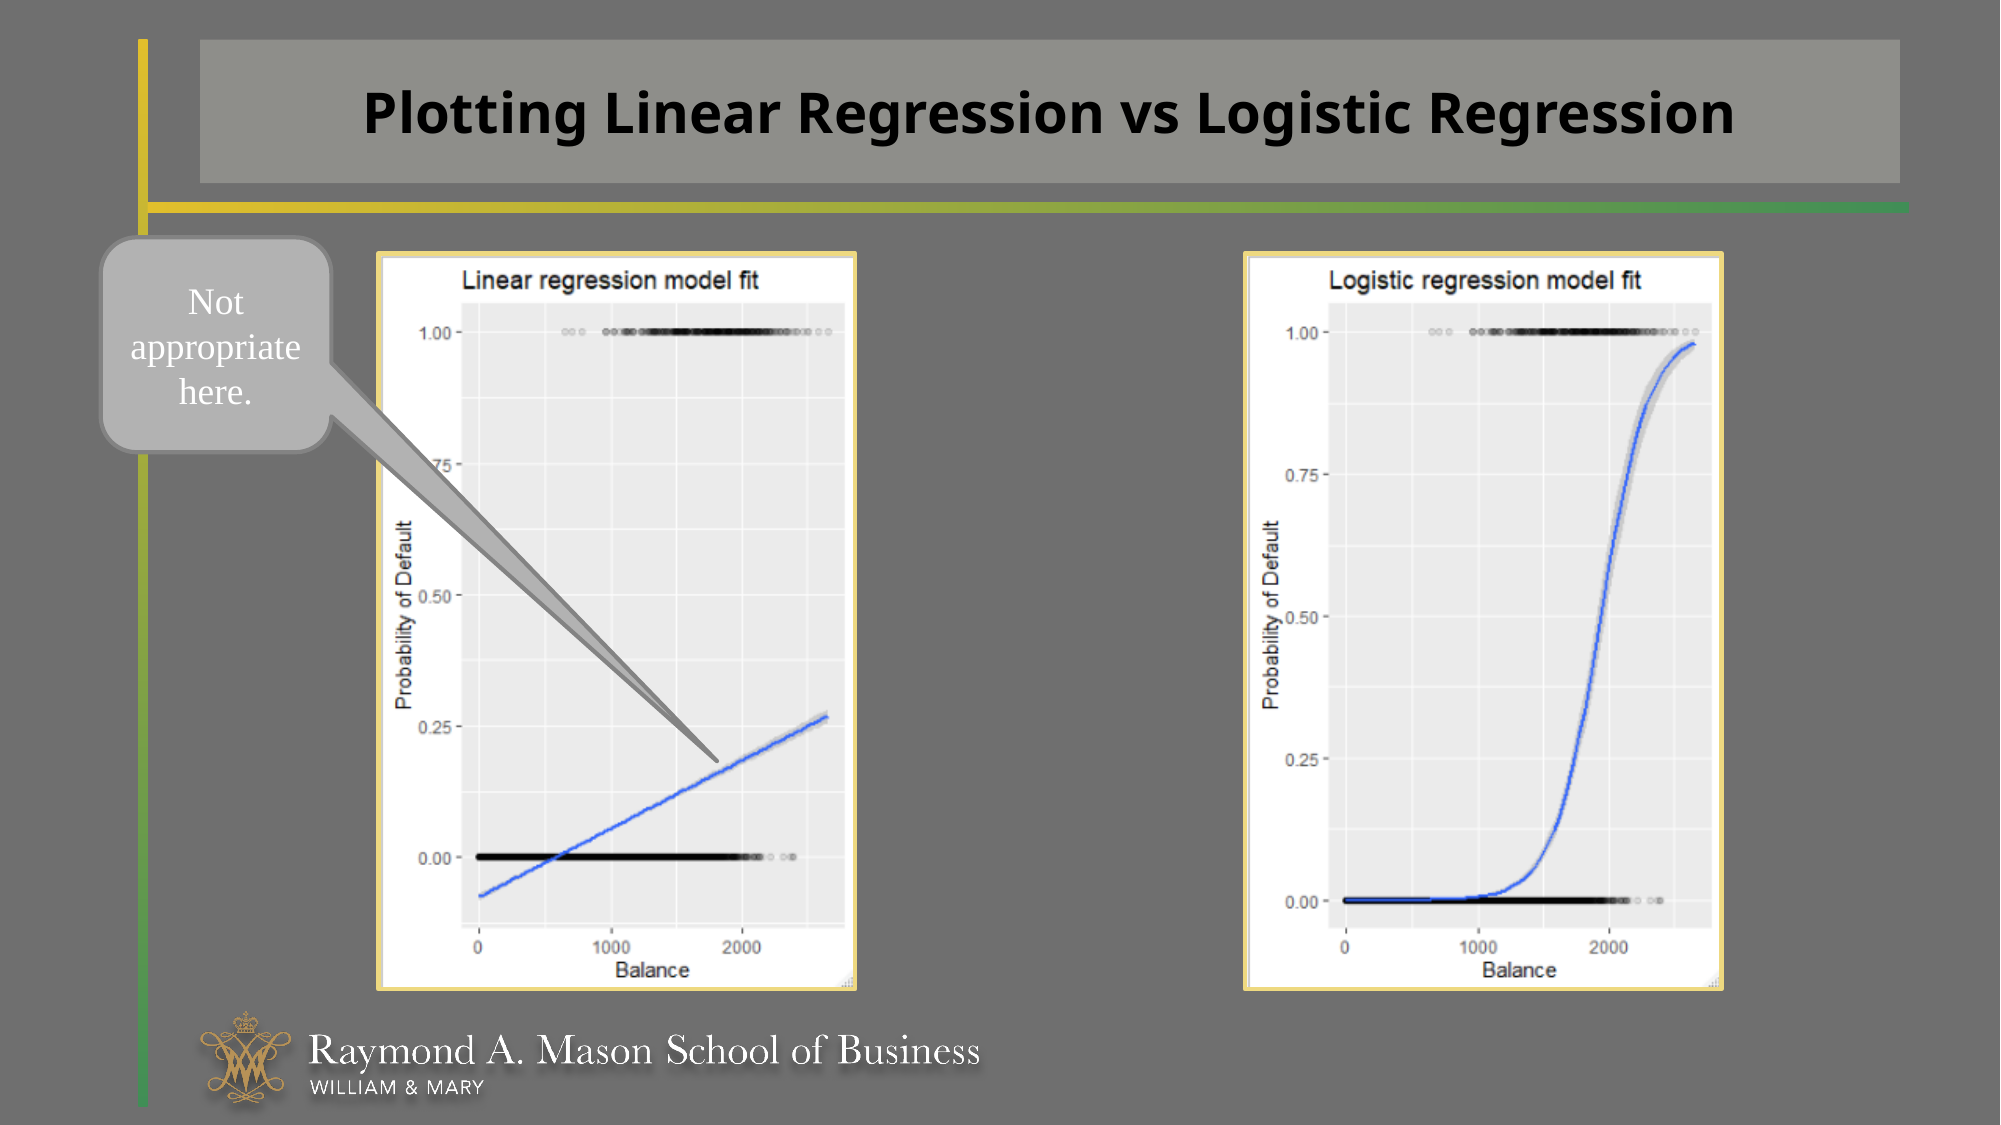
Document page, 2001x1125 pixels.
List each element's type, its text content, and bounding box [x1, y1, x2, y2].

text_box Not appropriate here. [98, 235, 375, 459]
title Plotting Linear Regression vs Logistic Regression [200, 39, 1900, 184]
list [380, 255, 853, 988]
picture [200, 1011, 979, 1103]
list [1247, 255, 1720, 988]
